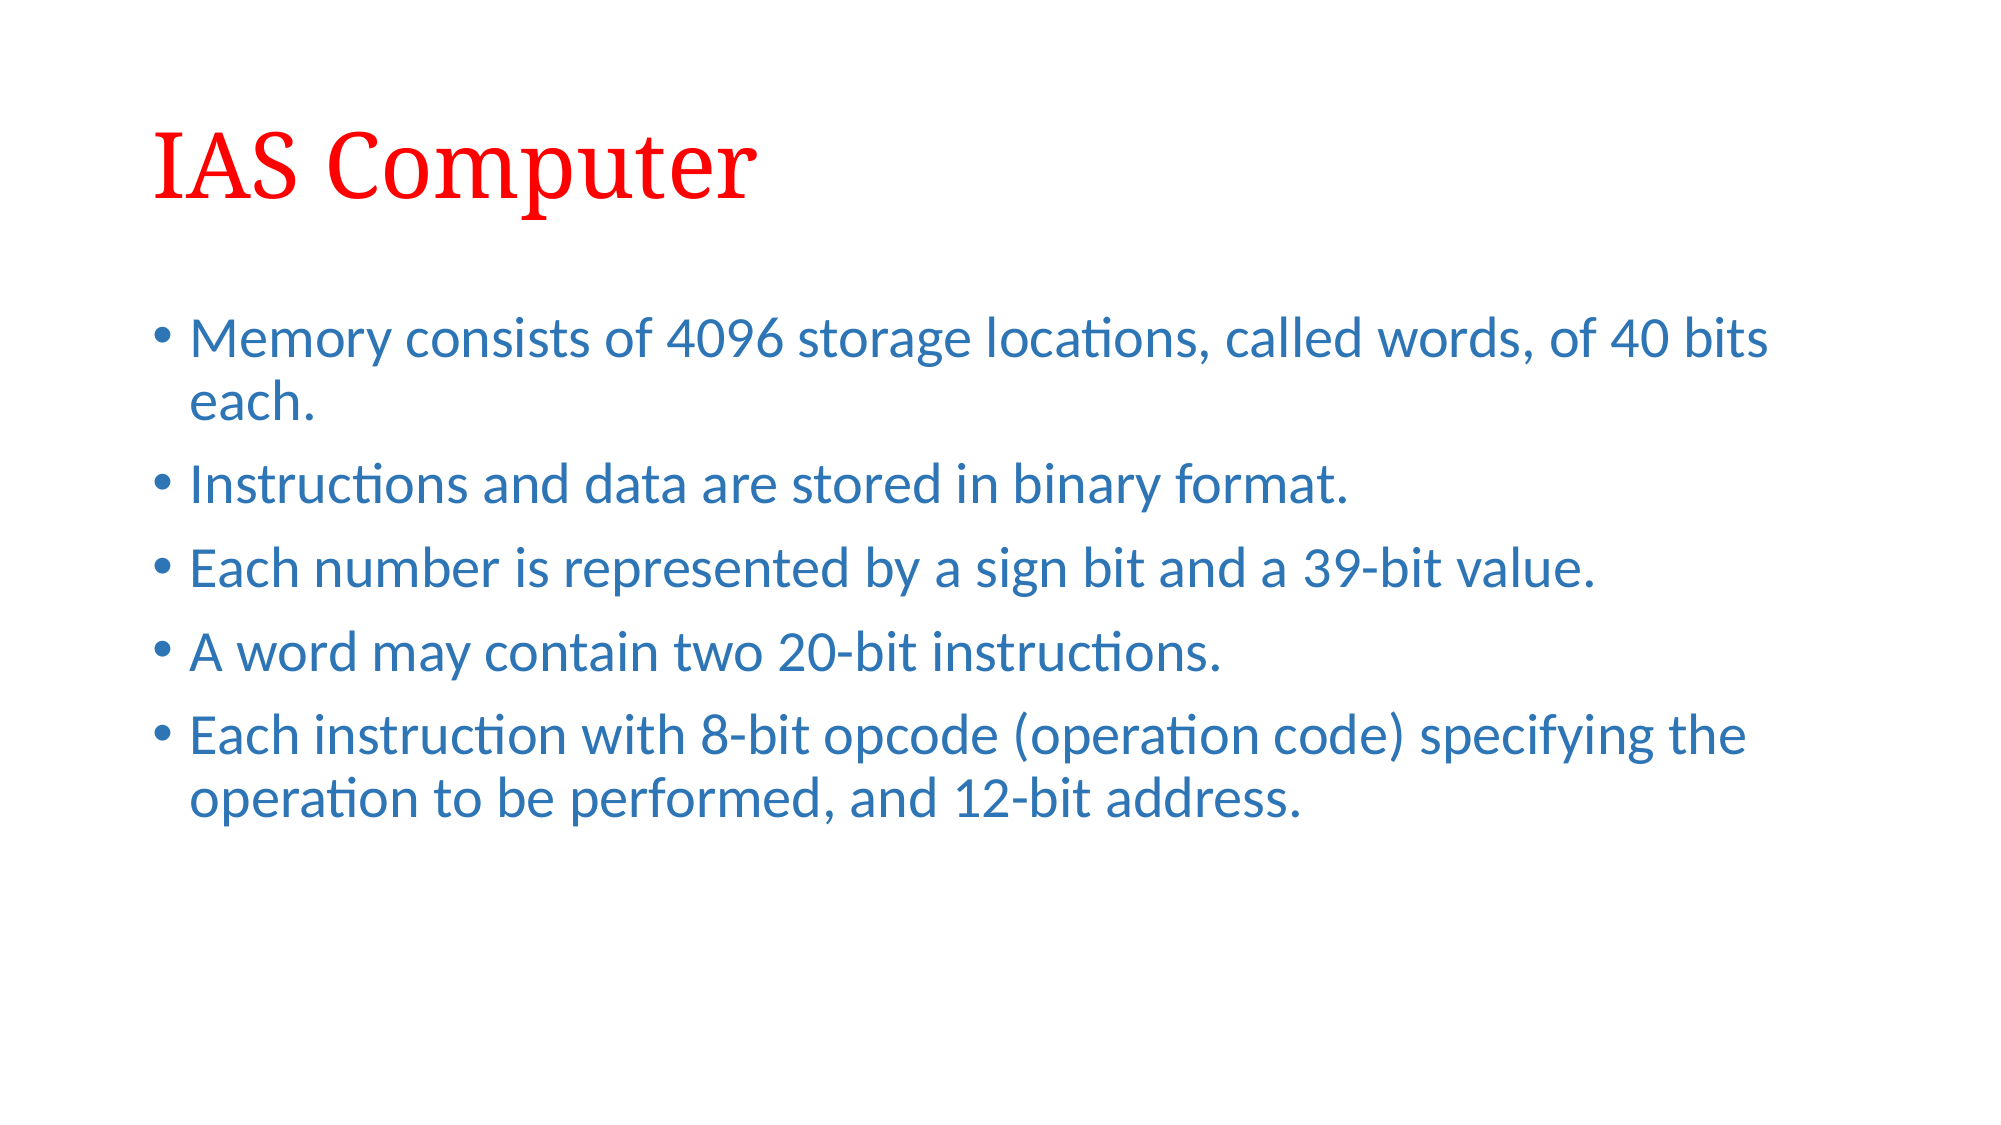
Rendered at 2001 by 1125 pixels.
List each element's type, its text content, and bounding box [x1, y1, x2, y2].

list Memory consists of 4096 storage locations, called words, of 40 bits each. Instructions and data are stored in binary format. Each number is represented by a sign bit and a 39-bit value. A word may contain two 20-bit instructions. Each instruction with 8-bit opcode (operation code) specifying the operation to be performed, and 12-bit address. [137, 299, 1863, 1014]
title IAS Computer [137, 59, 1863, 278]
